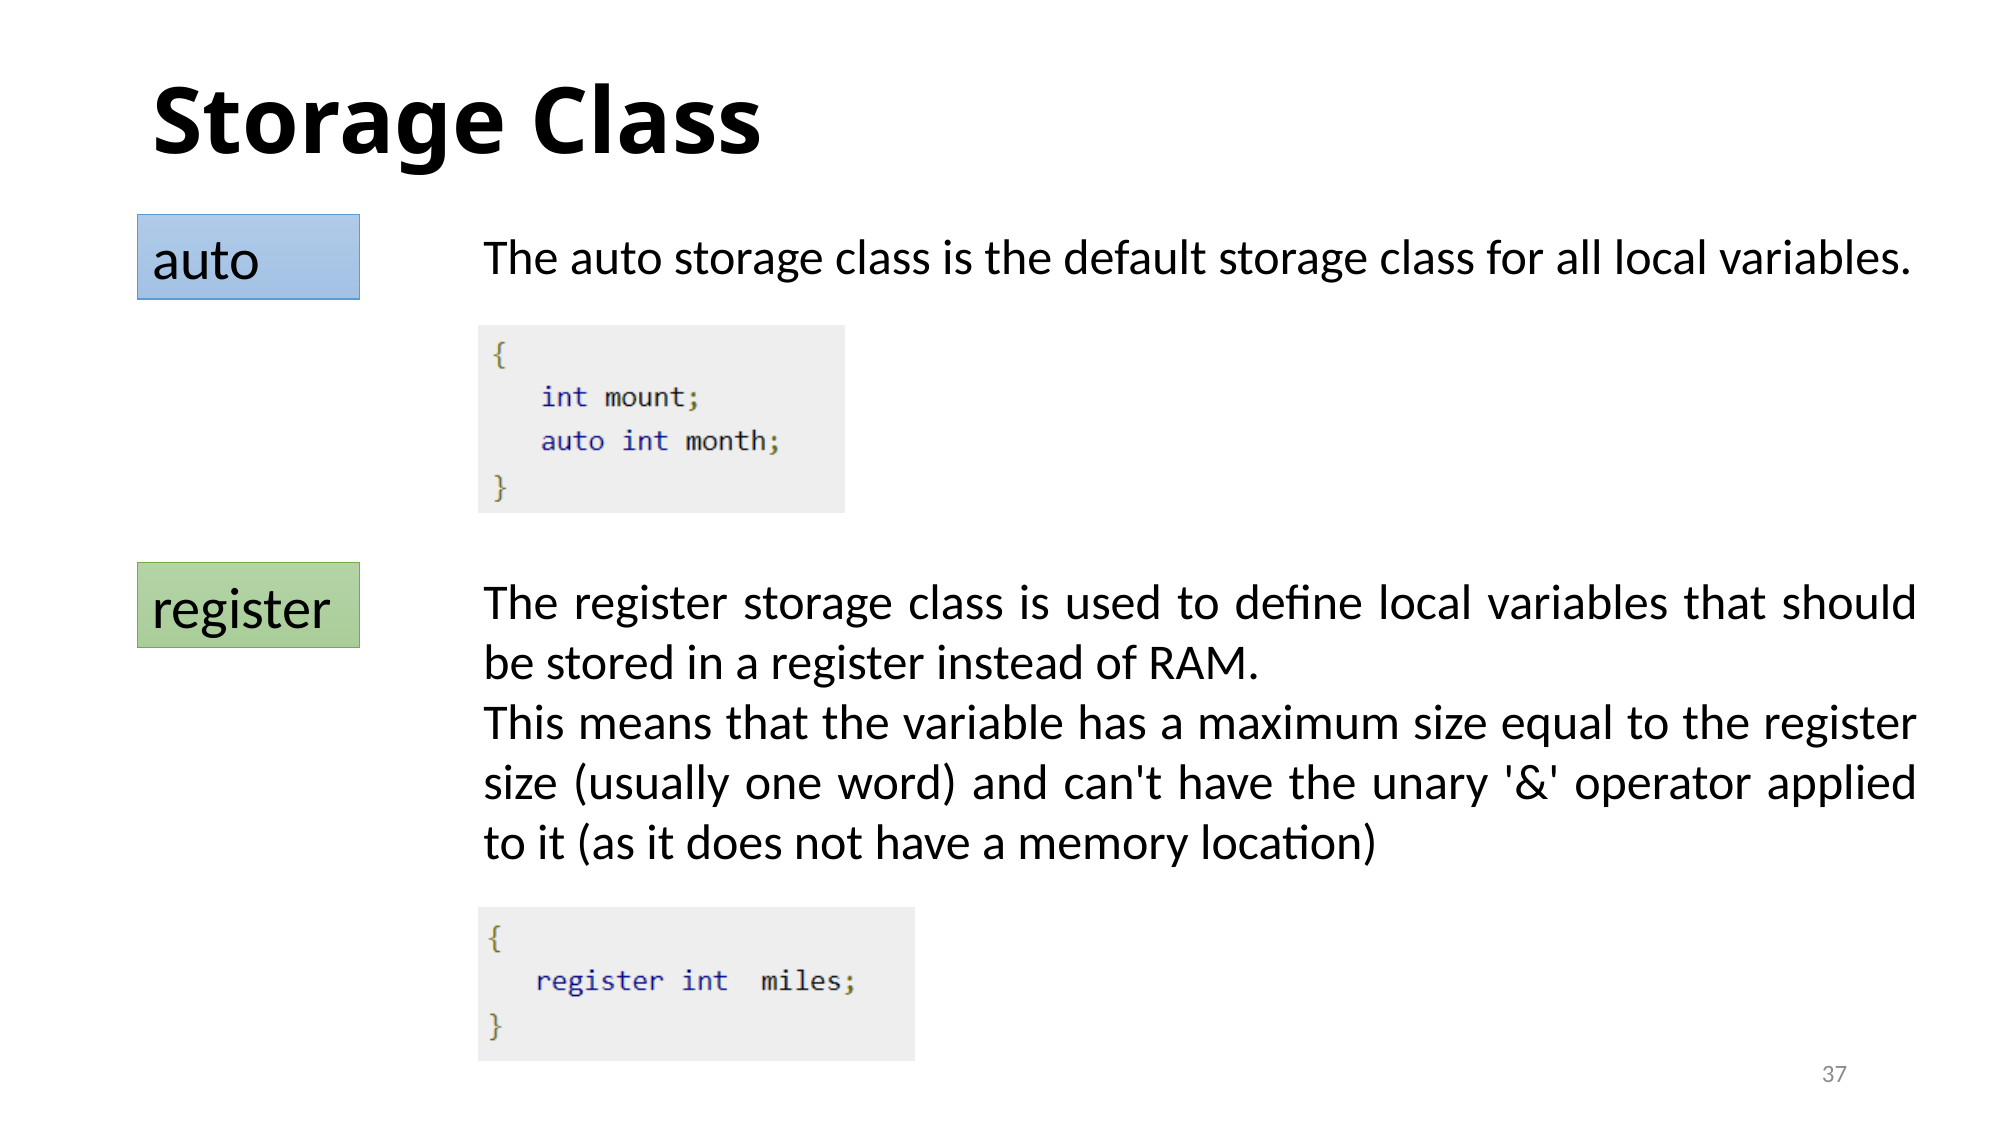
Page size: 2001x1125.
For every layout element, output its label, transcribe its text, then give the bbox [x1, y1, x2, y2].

text_box The auto storage class is the default storage class for all local variables. [468, 217, 1934, 352]
picture [478, 325, 845, 513]
text_box register [137, 562, 360, 648]
text_box The register storage class is used to define local variables that should be stored in a register instead of RAM. This means that the variable has a maximum size equal to the register size (usually one word) and can't have the unary '&' operator applied to it (as it does not have a memory location) [468, 562, 1934, 878]
slide_number 37 [1412, 1042, 1863, 1103]
picture [478, 907, 915, 1061]
text_box auto [137, 214, 360, 300]
title Storage Class [137, 59, 1863, 188]
